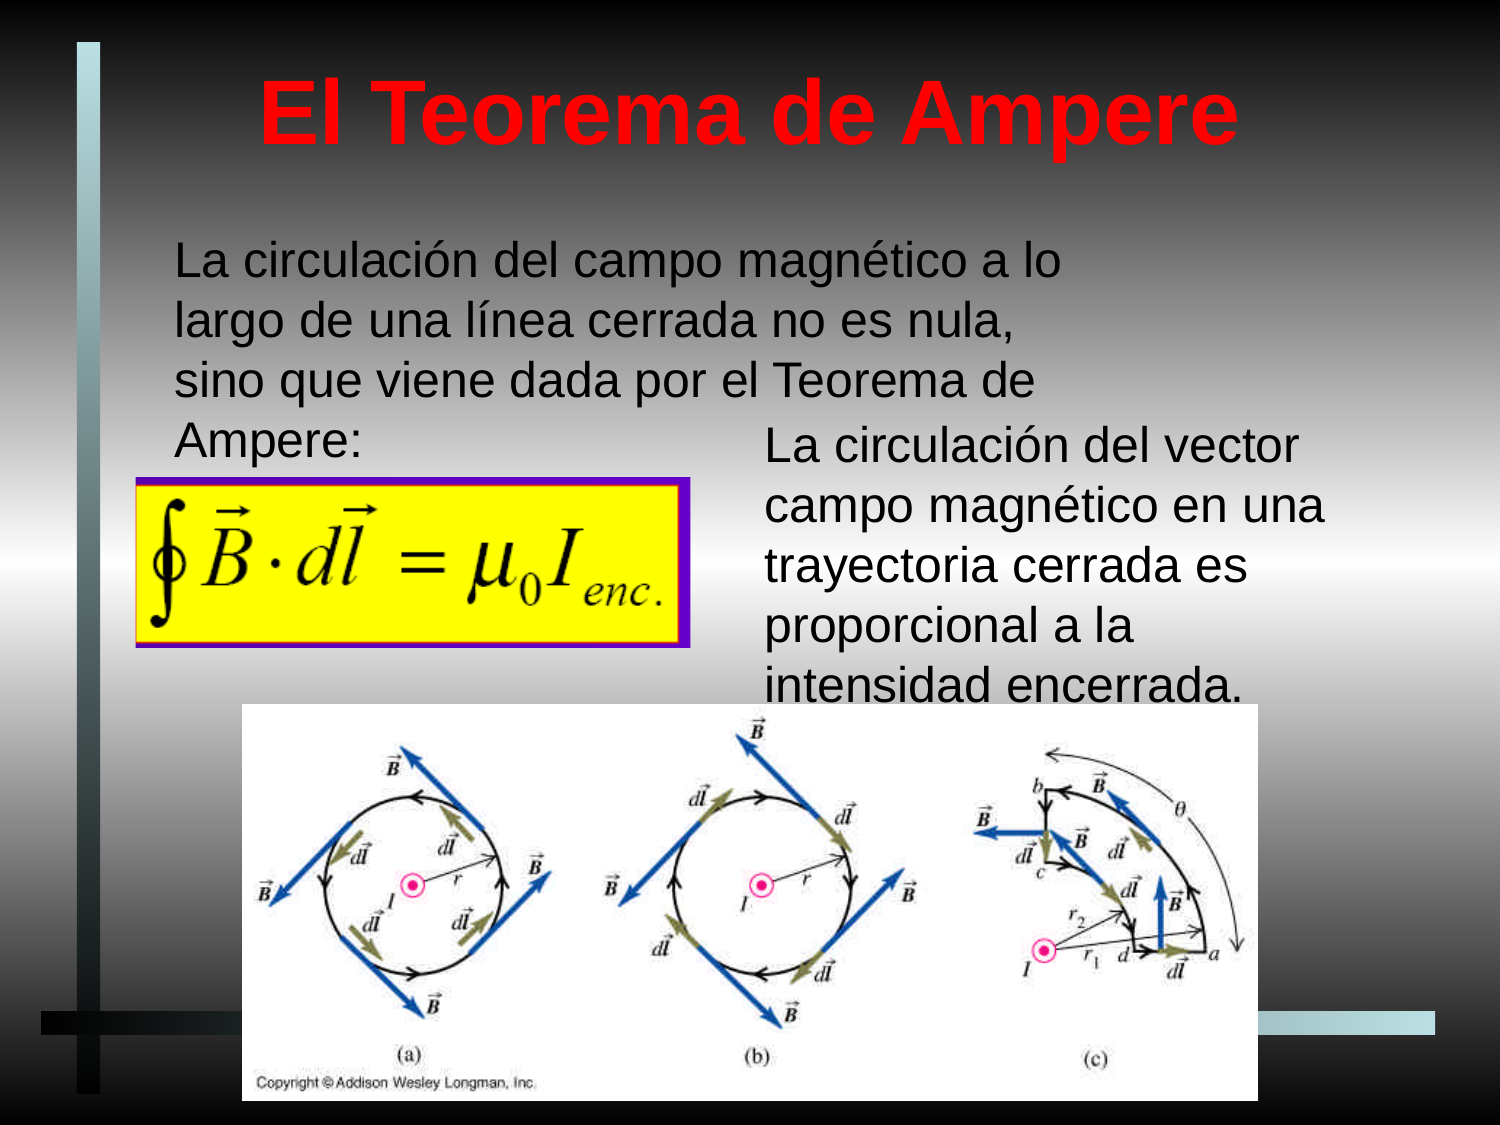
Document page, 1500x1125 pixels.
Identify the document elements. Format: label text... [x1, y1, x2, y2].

title El Teorema de Ampere [75, 45, 1425, 233]
text_box La circulación del campo magnético a lo largo de una línea cerrada no es nula, sino que viene dada por el Teorema de Ampere: [159, 219, 1093, 475]
text_box La circulación del vector campo magnético en una trayectoria cerrada es proporcional a la intensidad encerrada. [750, 405, 1388, 720]
picture [241, 703, 1258, 1102]
picture [135, 477, 691, 648]
